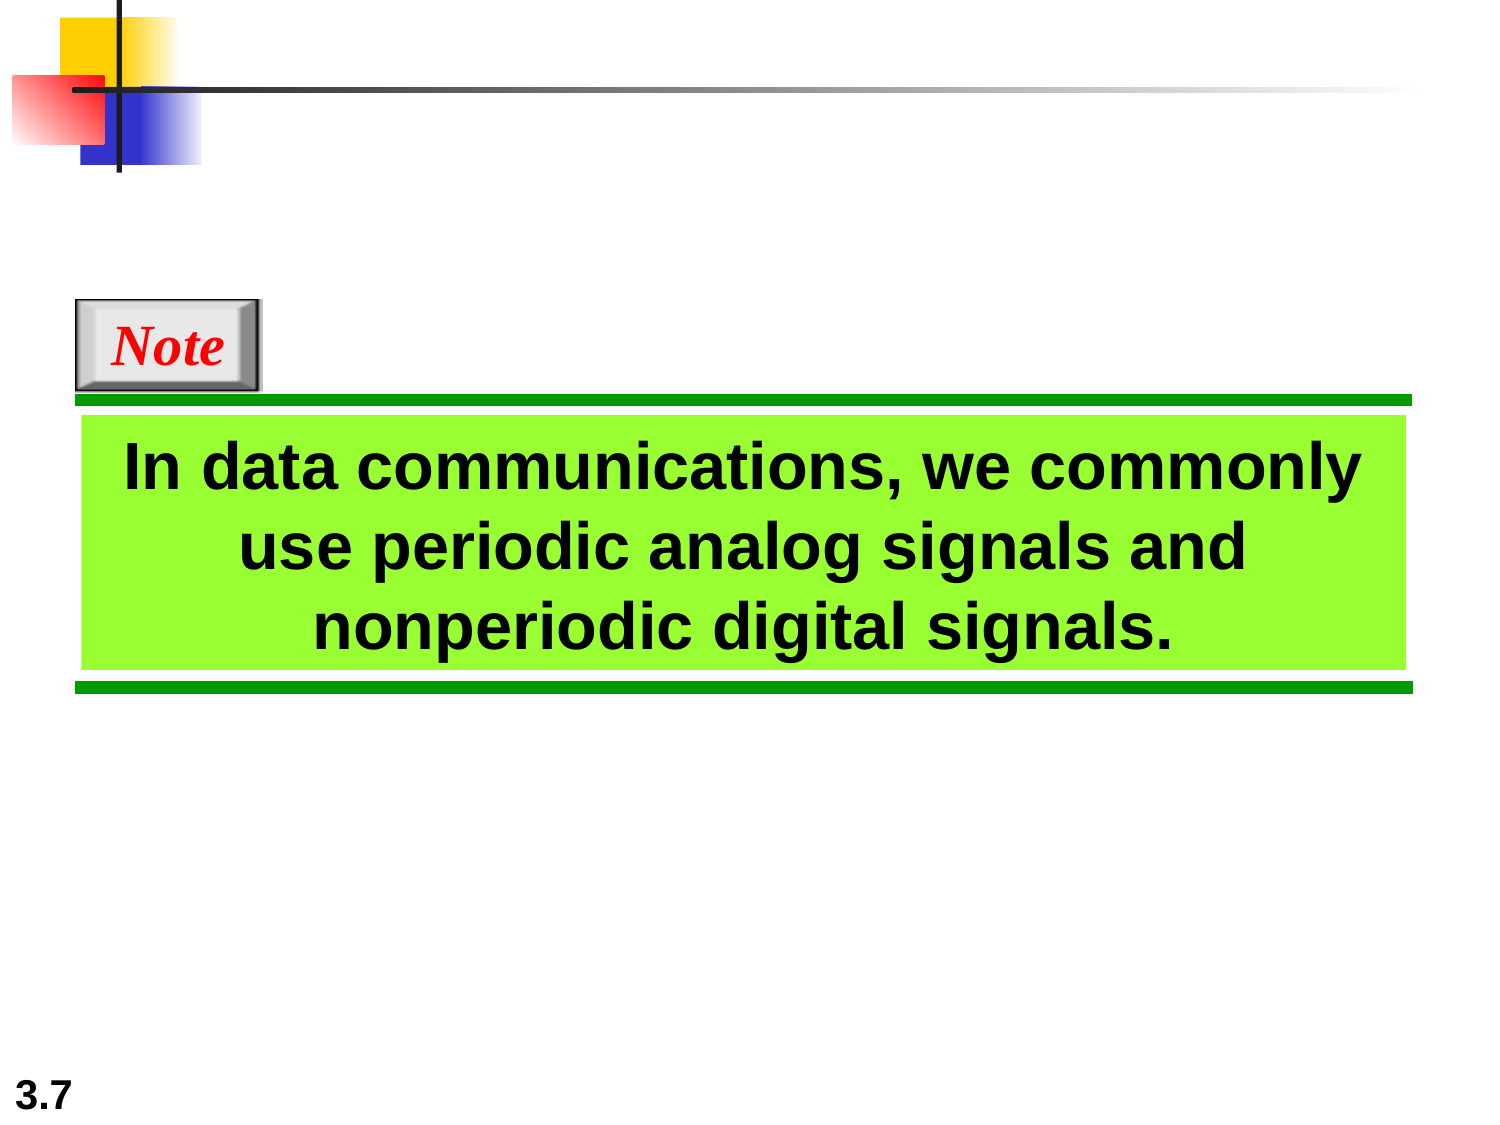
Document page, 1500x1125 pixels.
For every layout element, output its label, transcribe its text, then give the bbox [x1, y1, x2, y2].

text_box [122, 93, 141, 165]
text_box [74, 299, 263, 394]
text_box 3.‹#› [0, 1049, 313, 1125]
text_box In data communications, we commonly use periodic analog signals and nonperiodic digital signals. [81, 415, 1407, 670]
text_box [122, 17, 177, 86]
text_box [80, 93, 116, 165]
text_box [12, 75, 105, 145]
text_box [141, 93, 202, 165]
text_box [116, 0, 122, 87]
text_box [60, 17, 116, 86]
text_box [72, 87, 1423, 93]
text_box [116, 93, 122, 173]
